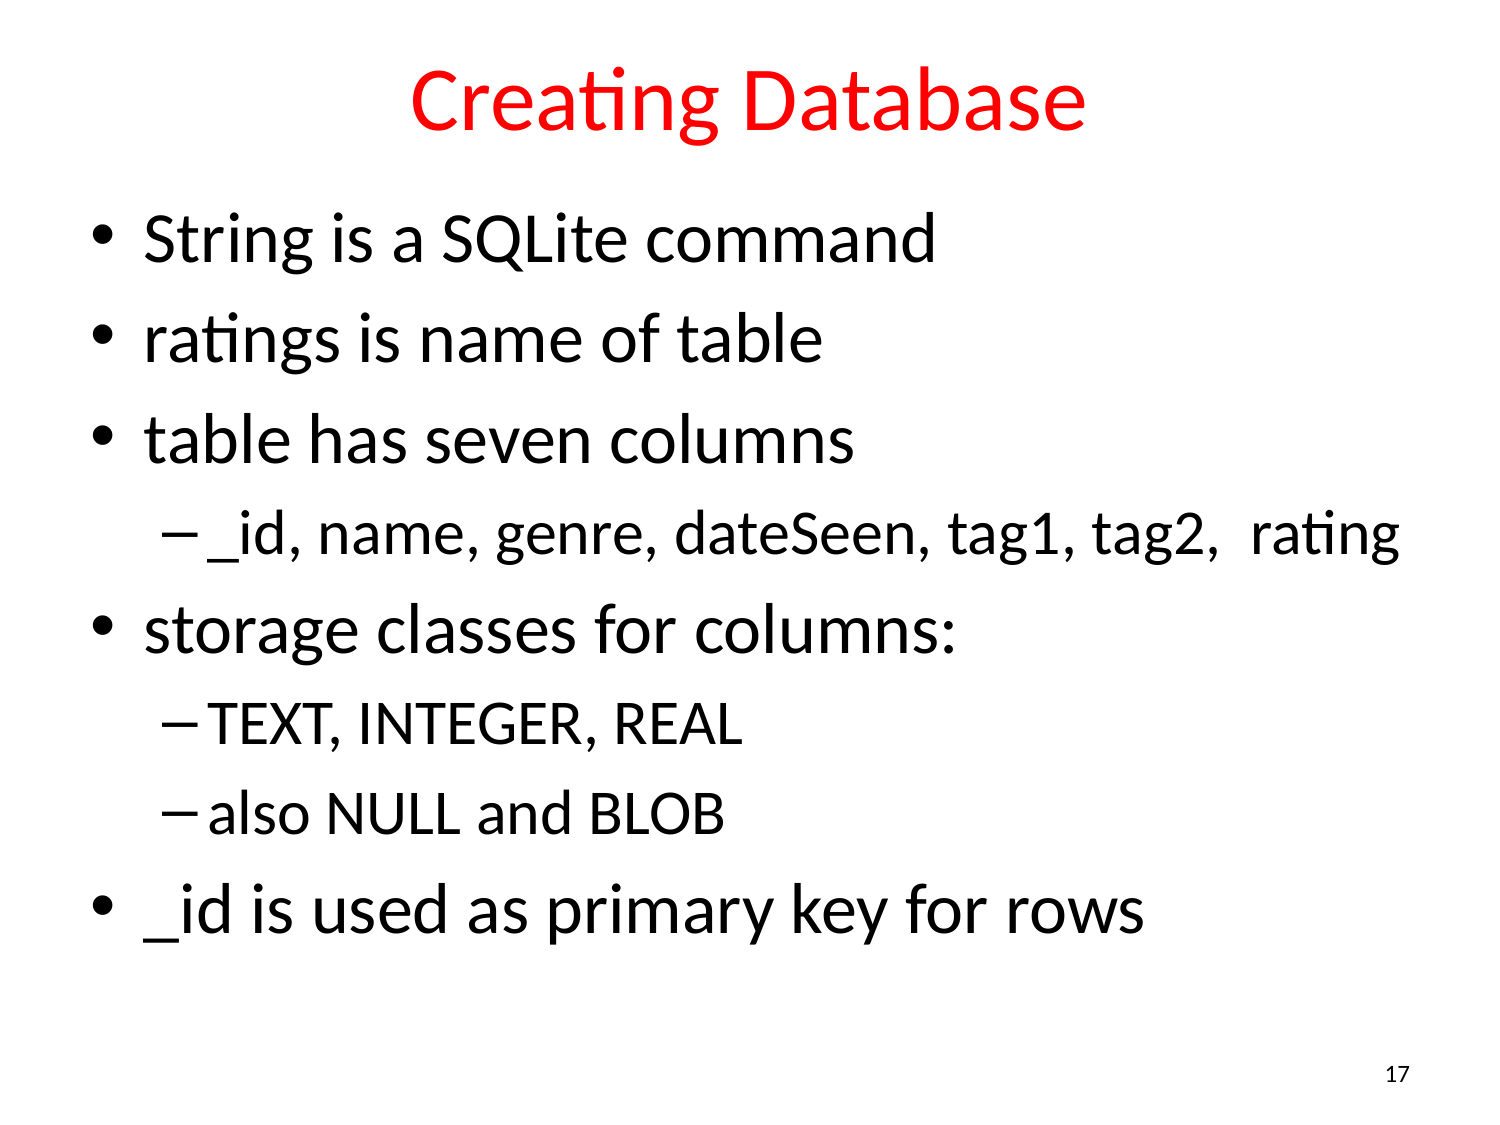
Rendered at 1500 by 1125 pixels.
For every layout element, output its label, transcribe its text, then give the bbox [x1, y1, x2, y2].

title Creating Database [75, 0, 1425, 182]
slide_number 17 [1074, 1042, 1425, 1103]
list String is a SQLite command ratings is name of table table has seven columns _id, name, genre, dateSeen, tag1, tag2, rating storage classes for columns: TEXT, INTEGER, REAL also NULL and BLOB _id is used as primary key for rows [75, 182, 1425, 1038]
